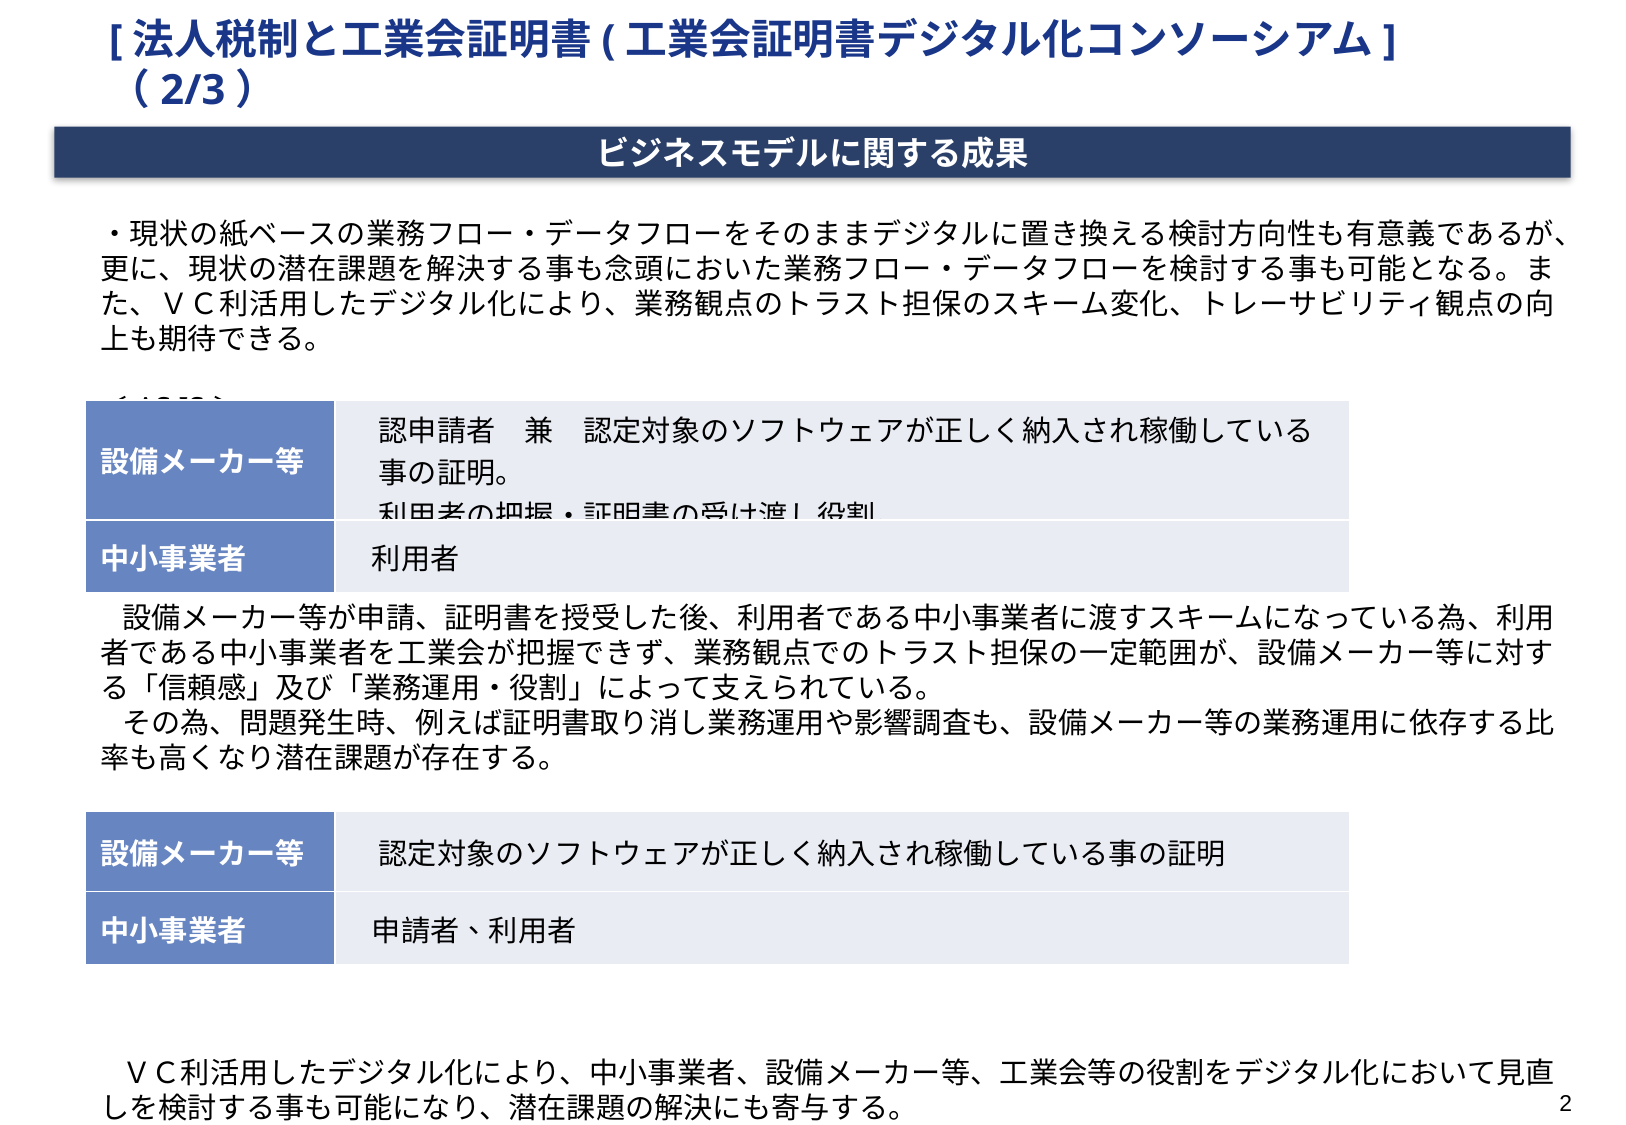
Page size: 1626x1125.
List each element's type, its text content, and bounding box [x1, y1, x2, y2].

table_cell 中小事業者 [86, 892, 334, 964]
list [法人税制と工業会証明書(工業会証明書デジタル化コンソーシアム]（2/3） [108, 5, 1474, 71]
table_header 設備メーカー等 [86, 812, 334, 891]
table_header 設備メーカー等 [86, 401, 334, 519]
table_header 認定対象のソフトウェアが正しく納入され稼働している事の証明 [336, 812, 1349, 891]
text_box ビジネスモデルに関する成果 [54, 126, 1571, 178]
table_cell 申請者、利用者 [336, 892, 1349, 964]
table_cell 利用者 [336, 521, 1349, 592]
table_cell 中小事業者 [86, 521, 334, 592]
text_box ・現状の紙ベースの業務フロー・データフローをそのままデジタルに置き換える検討方向性も有意義であるが、更に、現状の潜在課題を解決する事も念頭においた業務フロー・データフローを検討する事も可能となる。また、ＶＣ利活用したデジタル化により、業務観点のトラスト担保のスキーム変化、トレーサビリティ観点の向上も期待できる。 ＜AS IS＞ 設備メーカー等が申請、証明書を授受した後、利用者である中小事業者に渡すスキームになっている為、利用者である中小事業者を工業会が把握できず、業務観点でのトラスト担保の一定範囲が、設備メーカー等に対する「信頼感」及び「業務運用・役割」によって支えられている。 その為、問題発生時、例えば証明書取り消し業務運用や影響調査も、設備メーカー等の業務運用に依存する比率も高くなり潜在課題が存在する。 ＜TO BE＞ ＶＣ利活用したデジタル化により、中小事業者、設備メーカー等、工業会等の役割をデジタル化において見直しを検討する事も可能になり、潜在課題の解決にも寄与する。 [85, 207, 1571, 1125]
table_header 認申請者 兼 認定対象のソフトウェアが正しく納入され稼働している事の証明。 利用者の把握・証明書の受け渡し役割。 [336, 401, 1349, 519]
